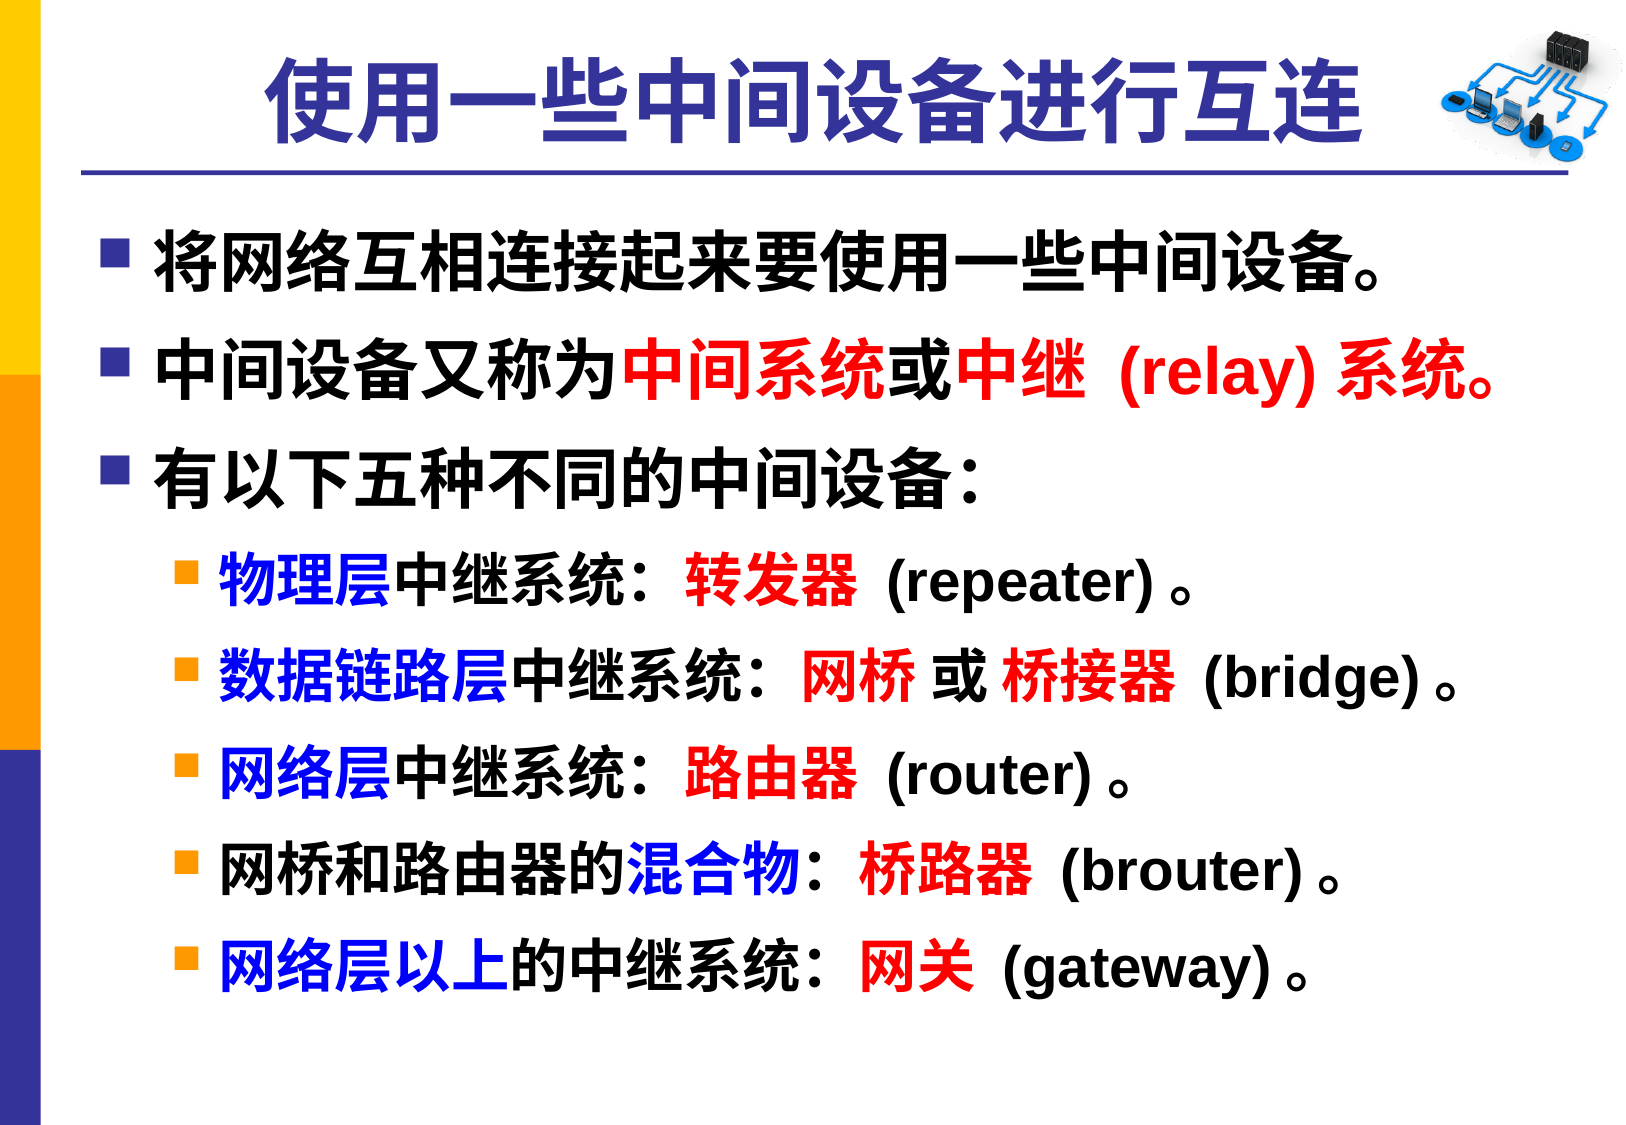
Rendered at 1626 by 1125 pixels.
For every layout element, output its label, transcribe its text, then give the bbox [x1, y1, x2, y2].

list 将网络互相连接起来要使用一些中间设备。 中间设备又称为中间系统或中继 (relay)系统。 有以下五种不同的中间设备： 物理层中继系统：转发器 (repeater)。 数据链路层中继系统：网桥 或 桥接器 (bridge)。 网络层中继系统：路由器 (router)。 网桥和路由器的混合物：桥路器 (brouter)。 网络层以上的中继系统：网关 (gateway)。 [81, 196, 1569, 1006]
title 使用一些中间设备进行互连 [81, 30, 1569, 161]
picture [1438, 30, 1624, 165]
